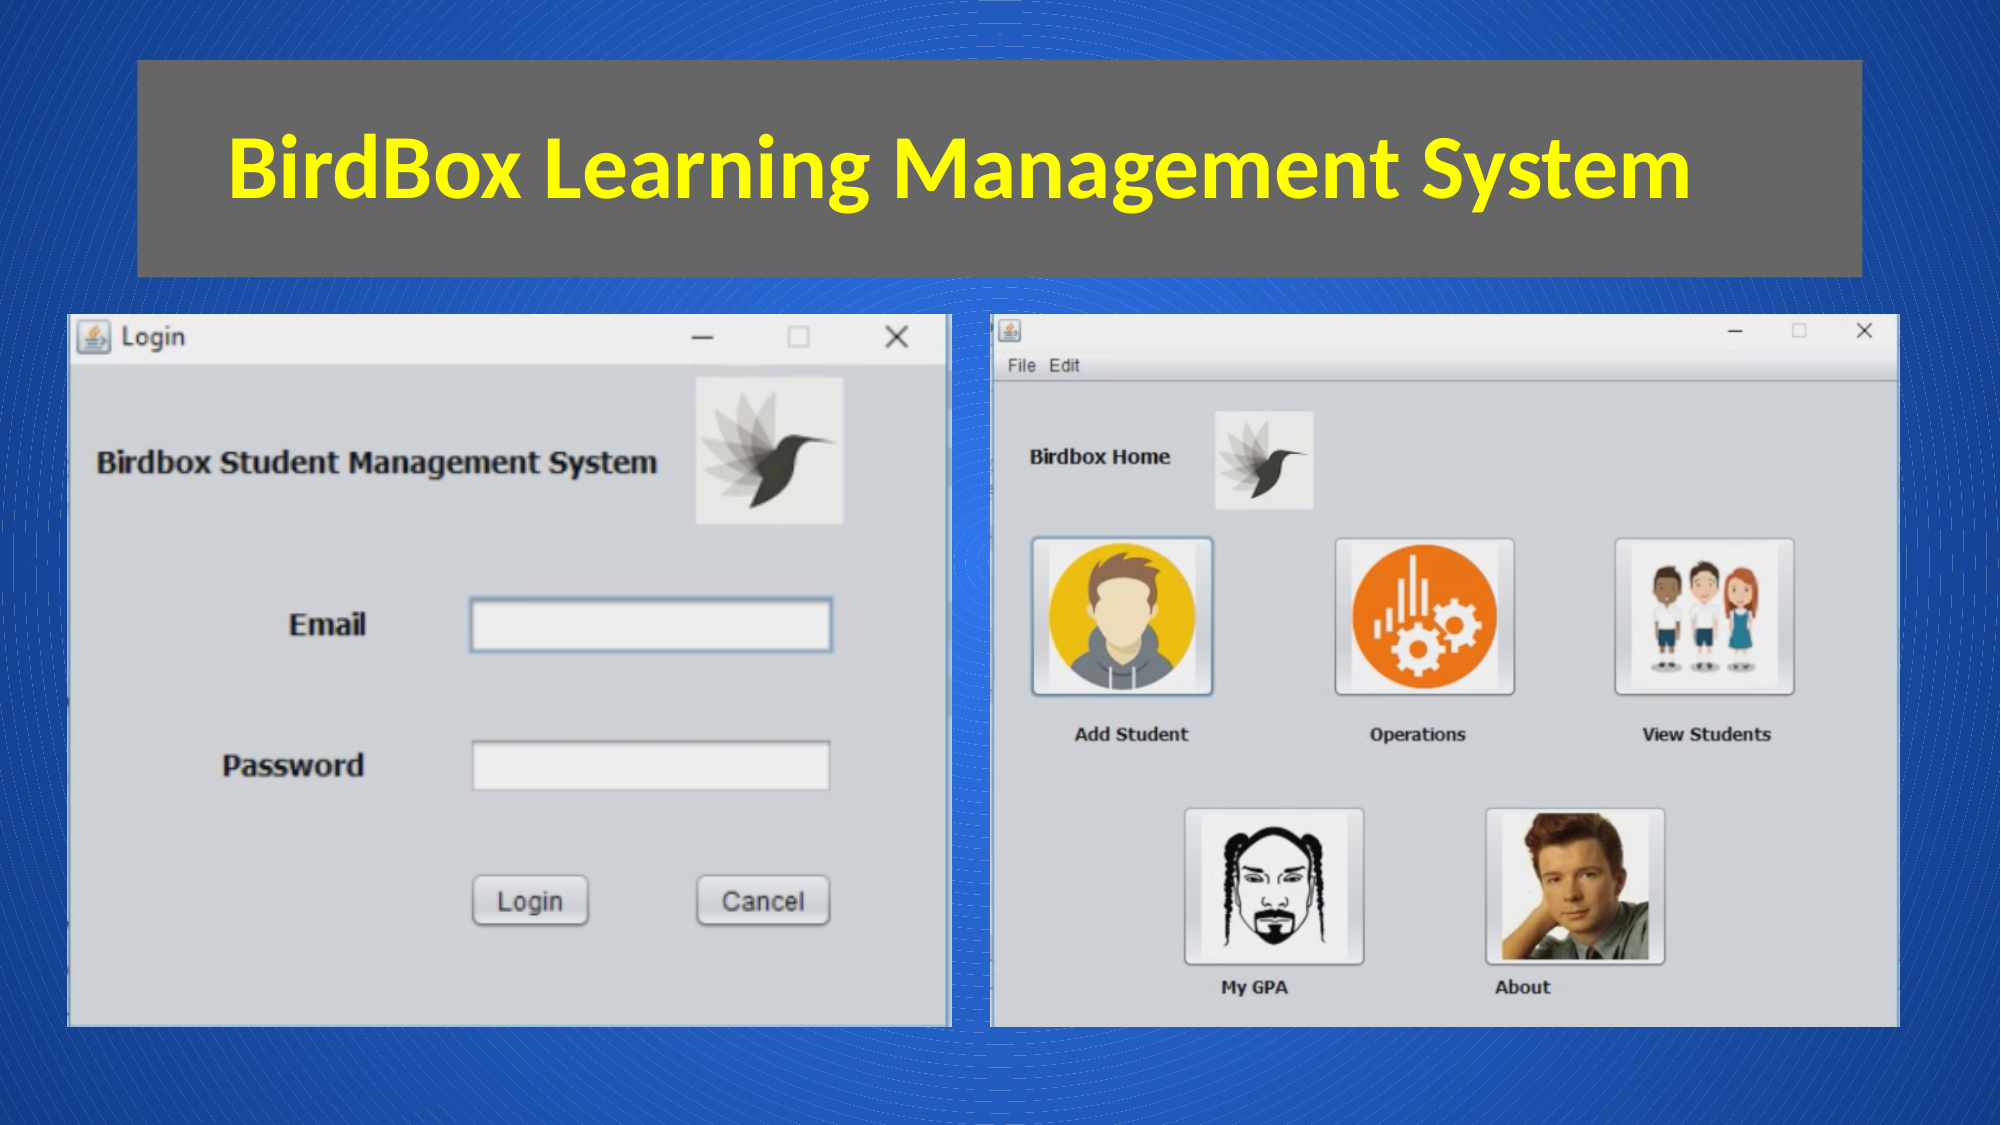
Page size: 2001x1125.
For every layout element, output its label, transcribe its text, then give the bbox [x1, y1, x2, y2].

picture [990, 313, 1901, 1028]
title BirdBox Learning Management System [137, 59, 1863, 278]
picture [67, 313, 952, 1028]
